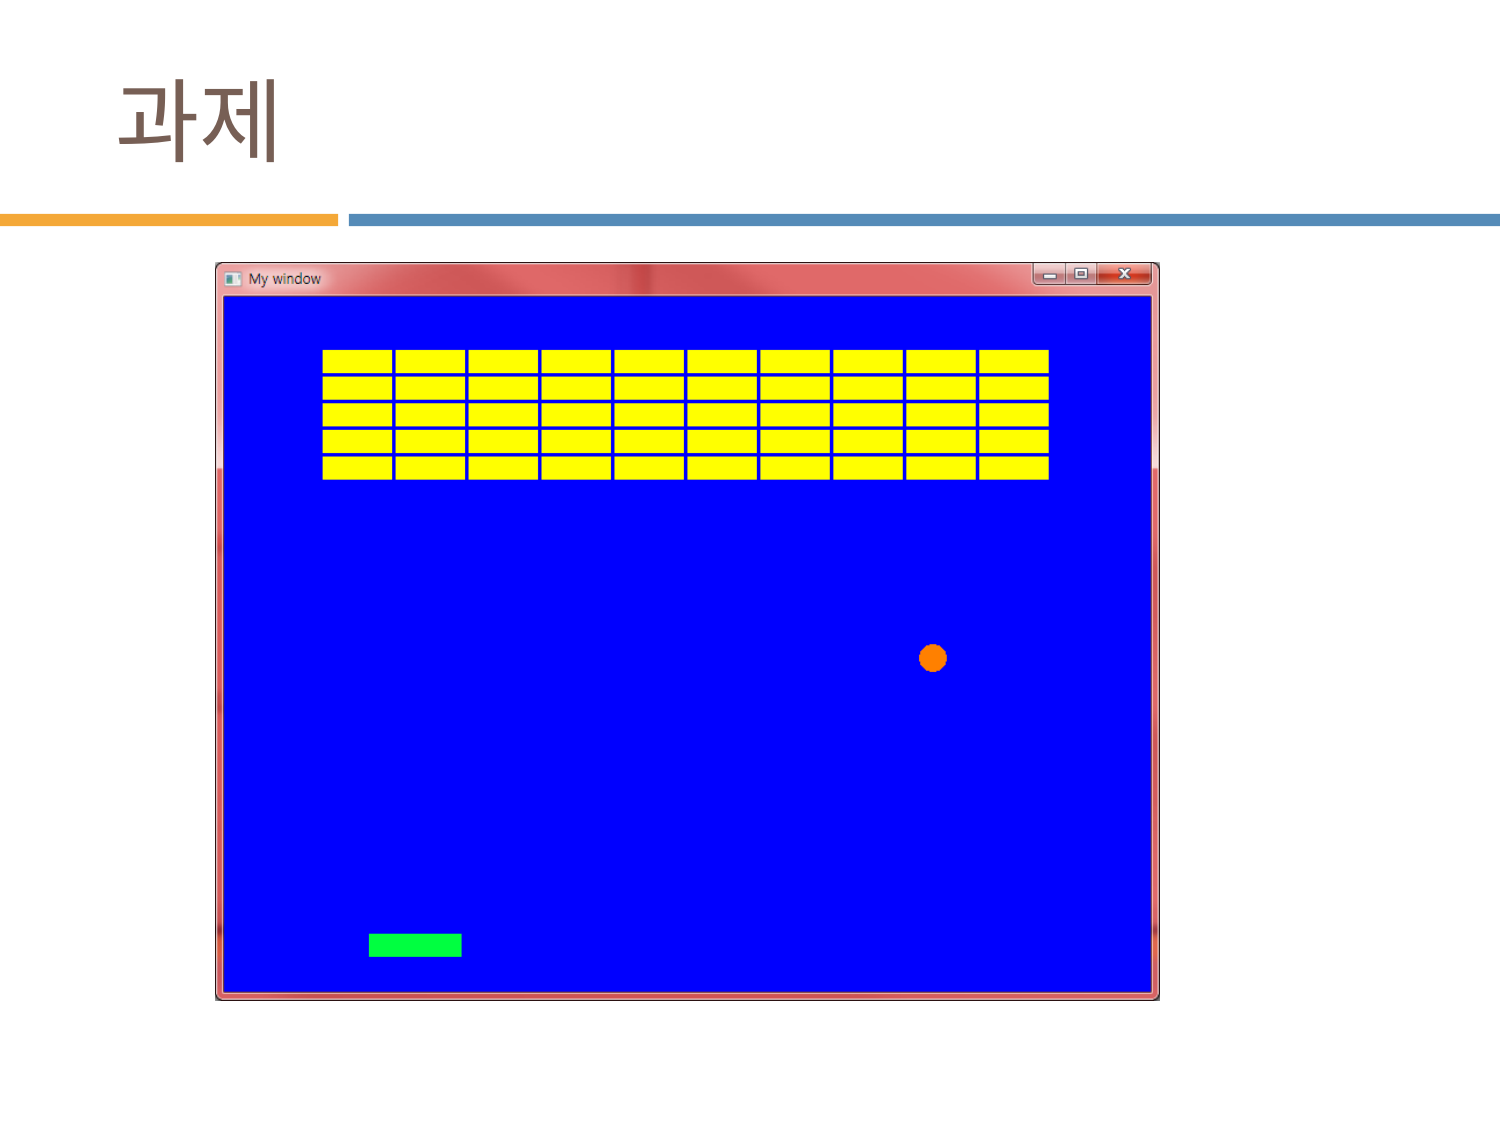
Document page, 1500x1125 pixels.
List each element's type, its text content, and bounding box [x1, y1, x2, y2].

picture [215, 262, 1160, 1001]
title 과제 [100, 37, 1438, 200]
